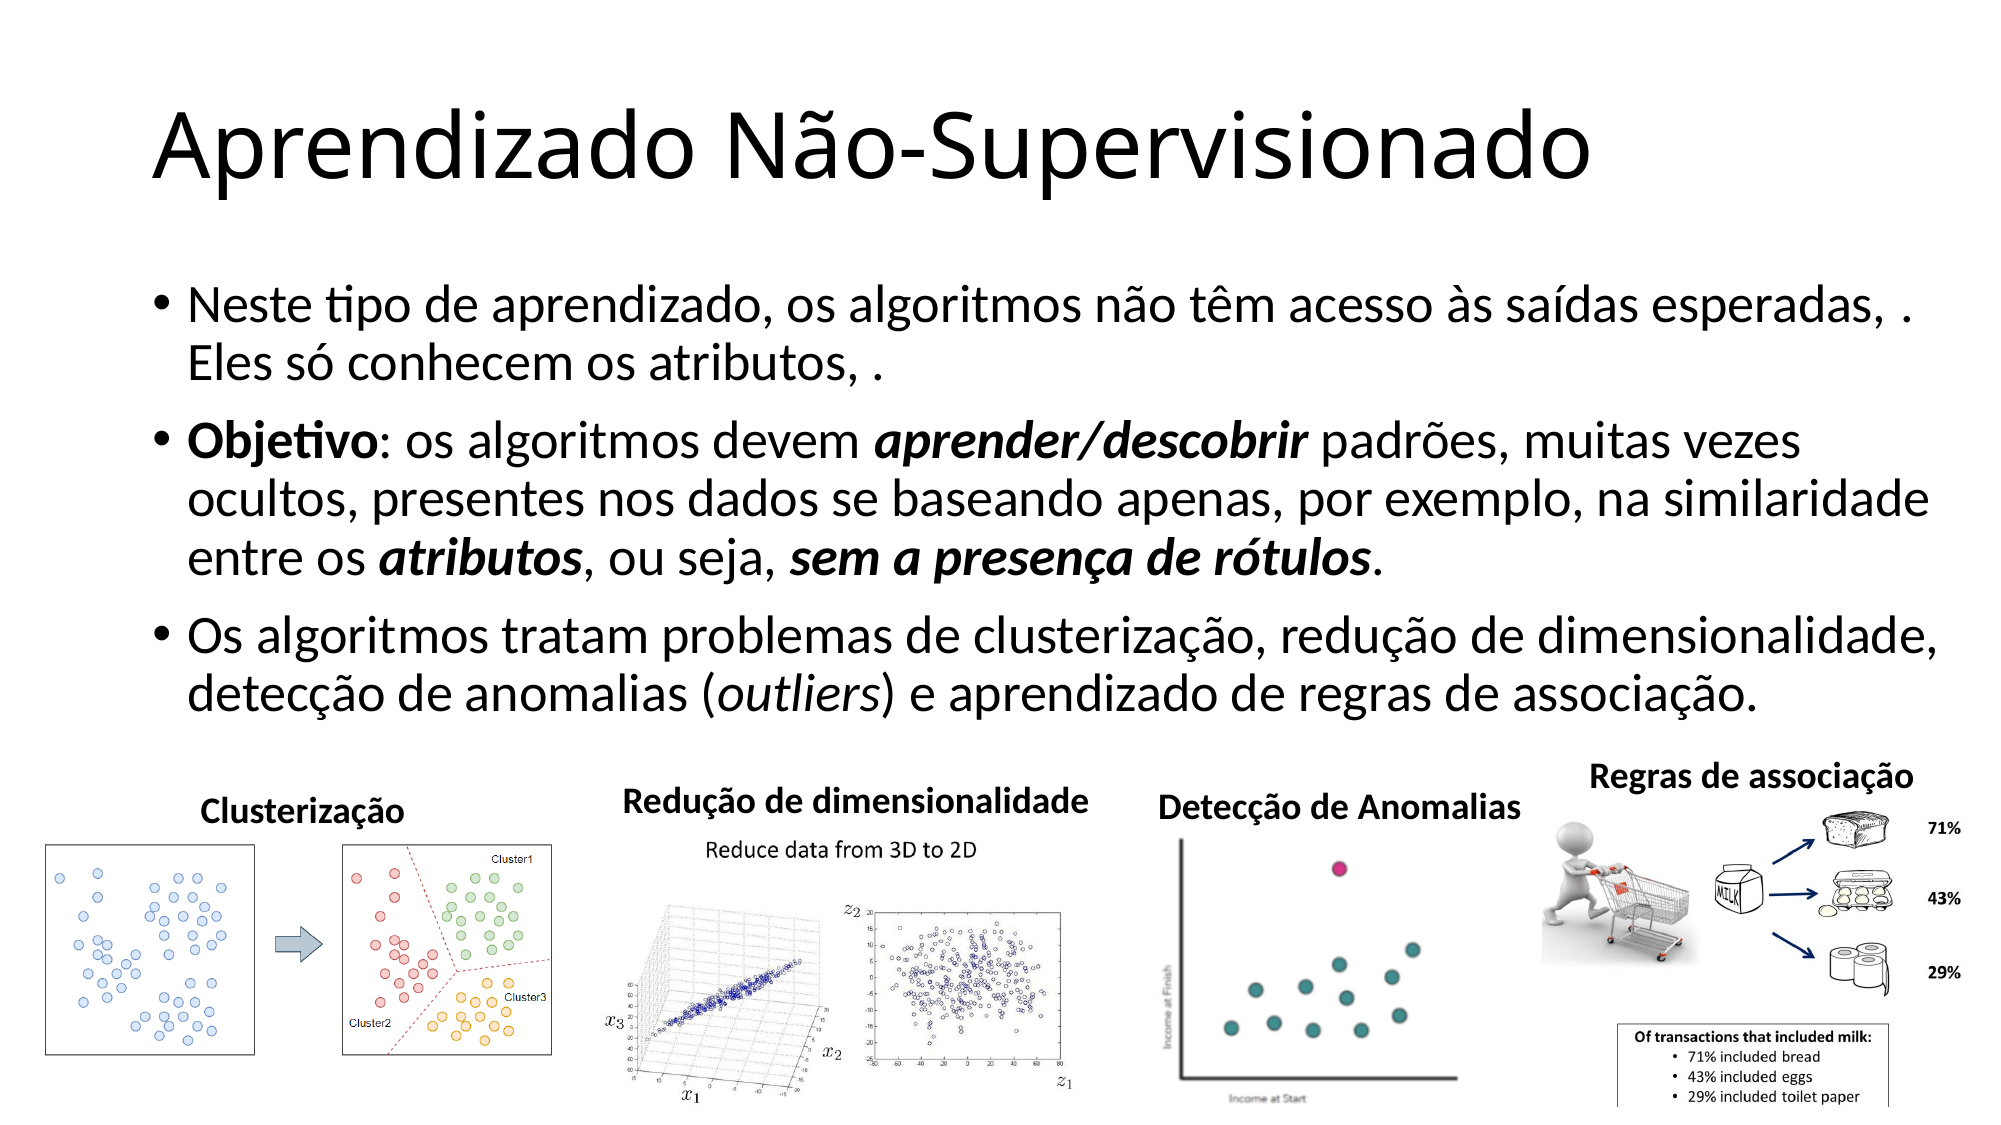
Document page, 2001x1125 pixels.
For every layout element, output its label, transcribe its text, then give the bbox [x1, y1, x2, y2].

text_box Detecção de Anomalias [1143, 774, 1537, 835]
text_box Redução de dimensionalidade [607, 769, 1105, 829]
picture [43, 839, 554, 1057]
picture [1158, 823, 1483, 1111]
text_box Clusterização [185, 778, 421, 839]
title Aprendizado Não-Supervisionado [137, 59, 1863, 238]
text_box Regras de associação [1574, 743, 1930, 803]
picture [601, 839, 1074, 1108]
picture [1541, 809, 1963, 1107]
